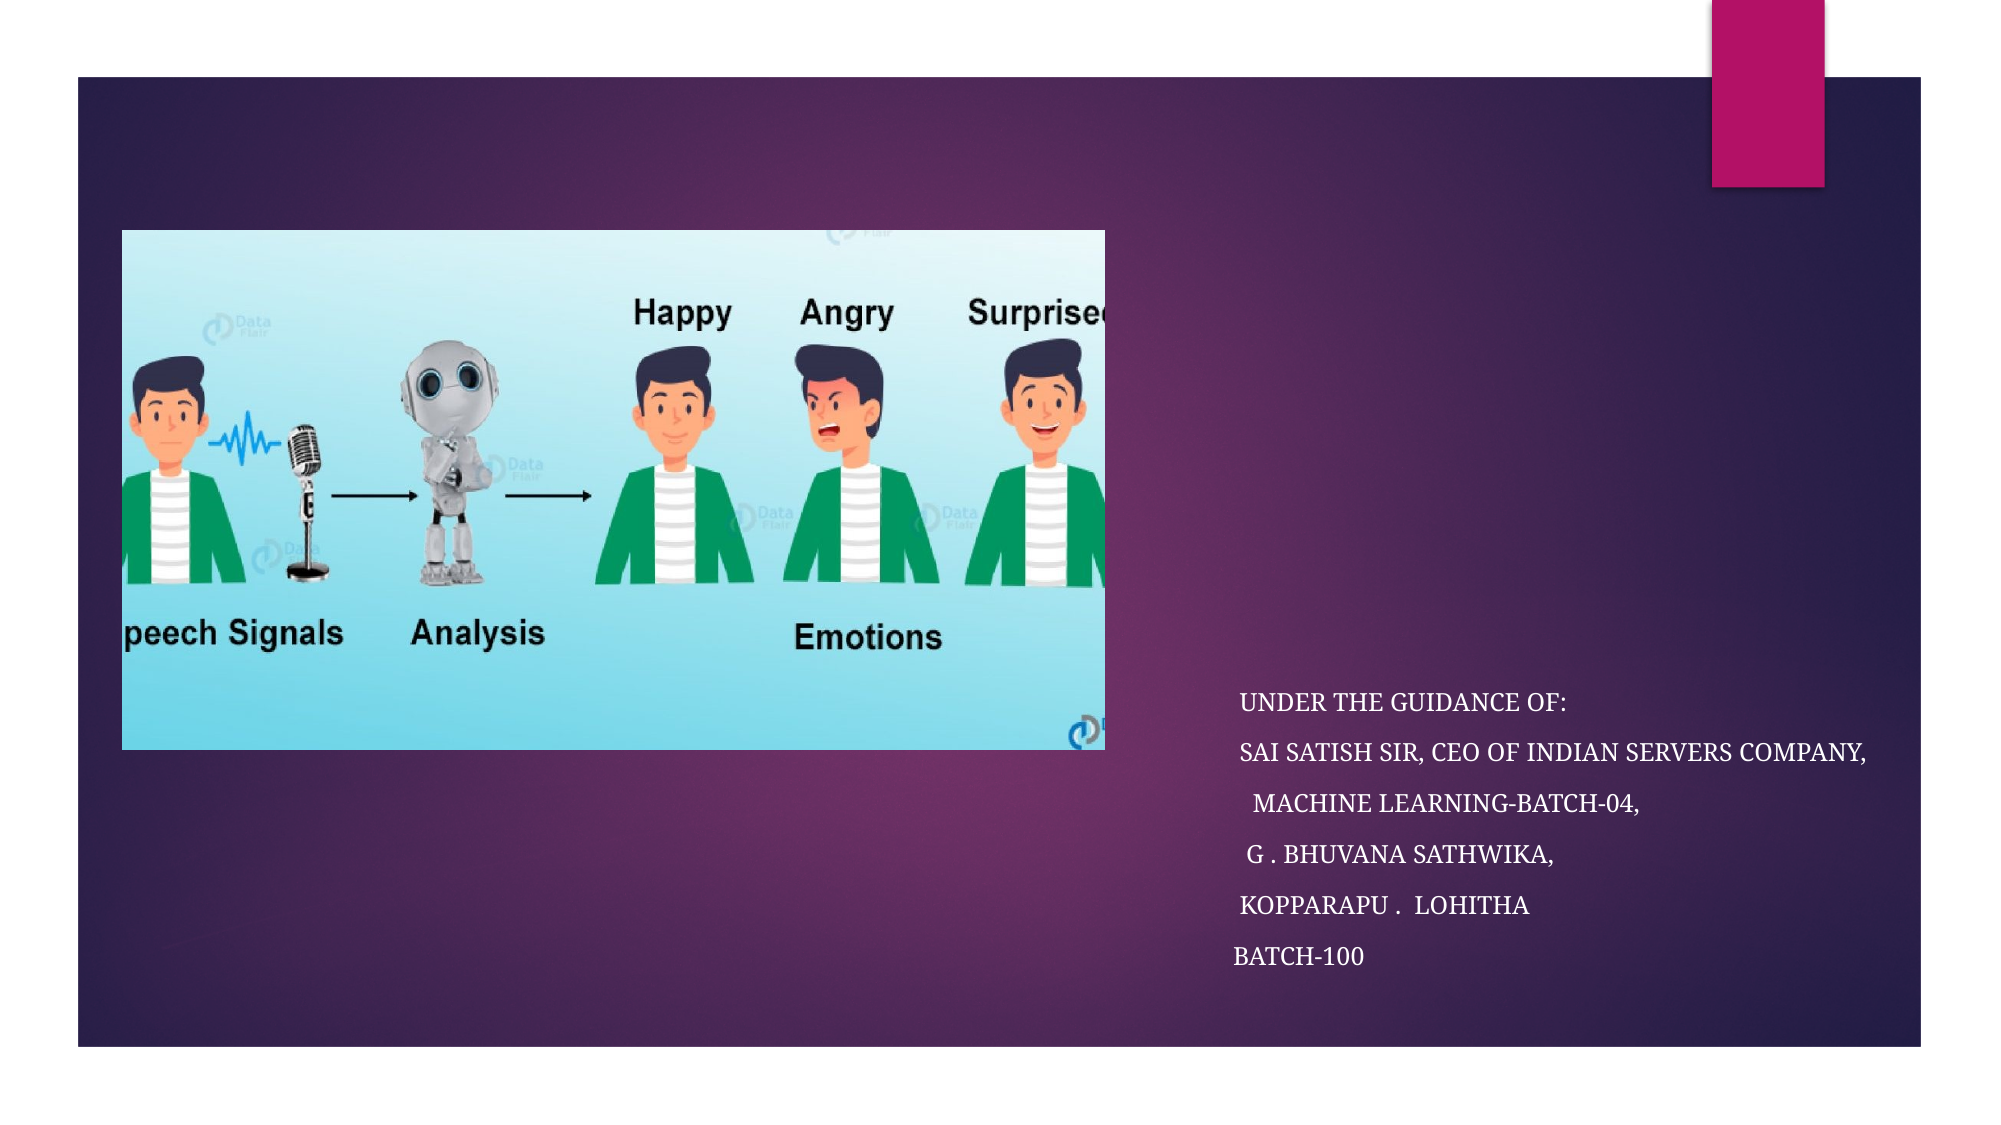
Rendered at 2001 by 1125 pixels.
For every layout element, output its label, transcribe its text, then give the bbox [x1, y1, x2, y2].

picture [122, 230, 1106, 750]
subtitle under the guidance of: sai satish sir, ceo of Indian servers company, machine learning-batch-04, g . Bhuvana Sathwika, kopparapu . lohitha batch-100 [990, 678, 2000, 820]
